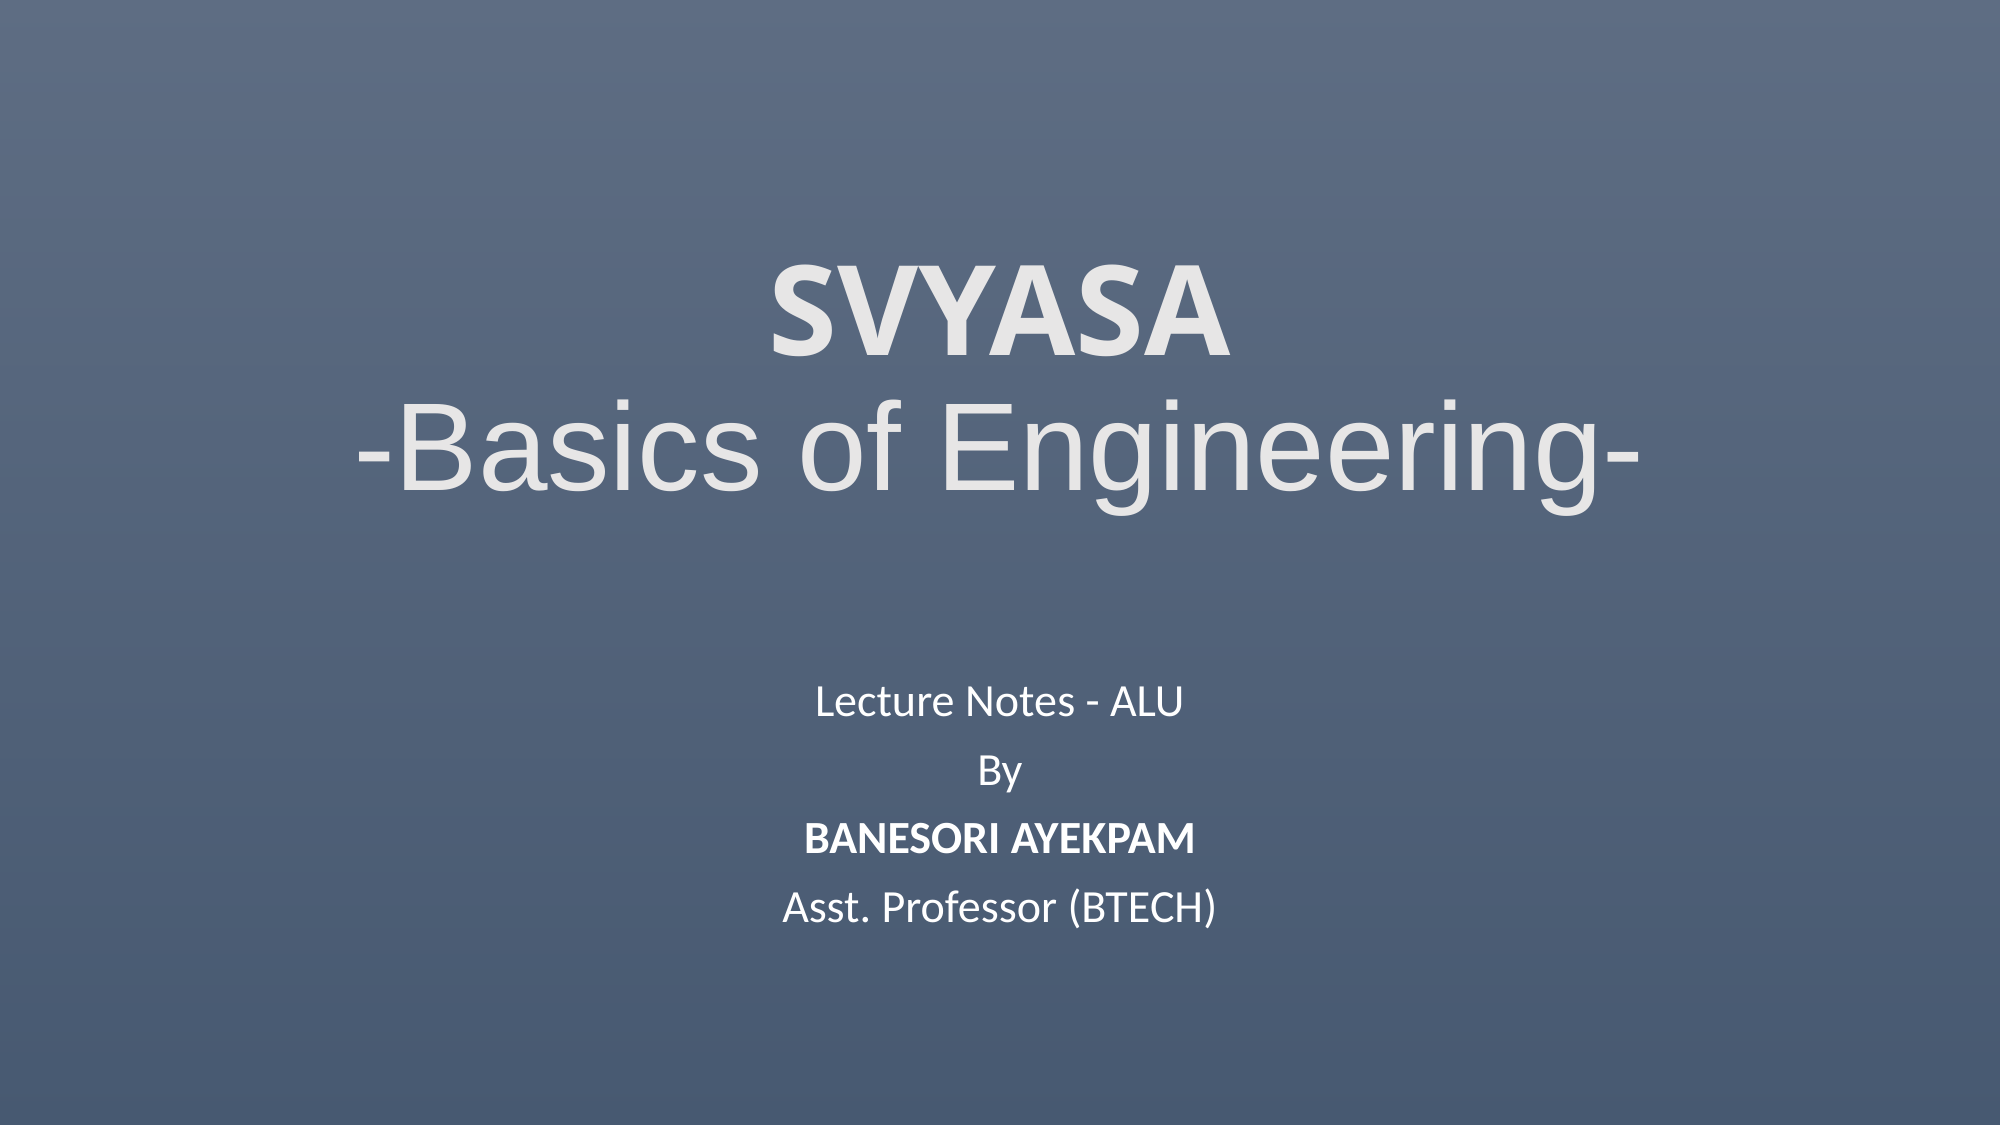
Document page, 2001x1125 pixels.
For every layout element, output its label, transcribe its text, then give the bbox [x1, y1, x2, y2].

title SVYASA -Basics of Engineering- [249, 133, 1750, 525]
subtitle Lecture Notes - ALU By BANESORI AYEKPAM Asst. Professor (BTECH) [249, 669, 1750, 941]
